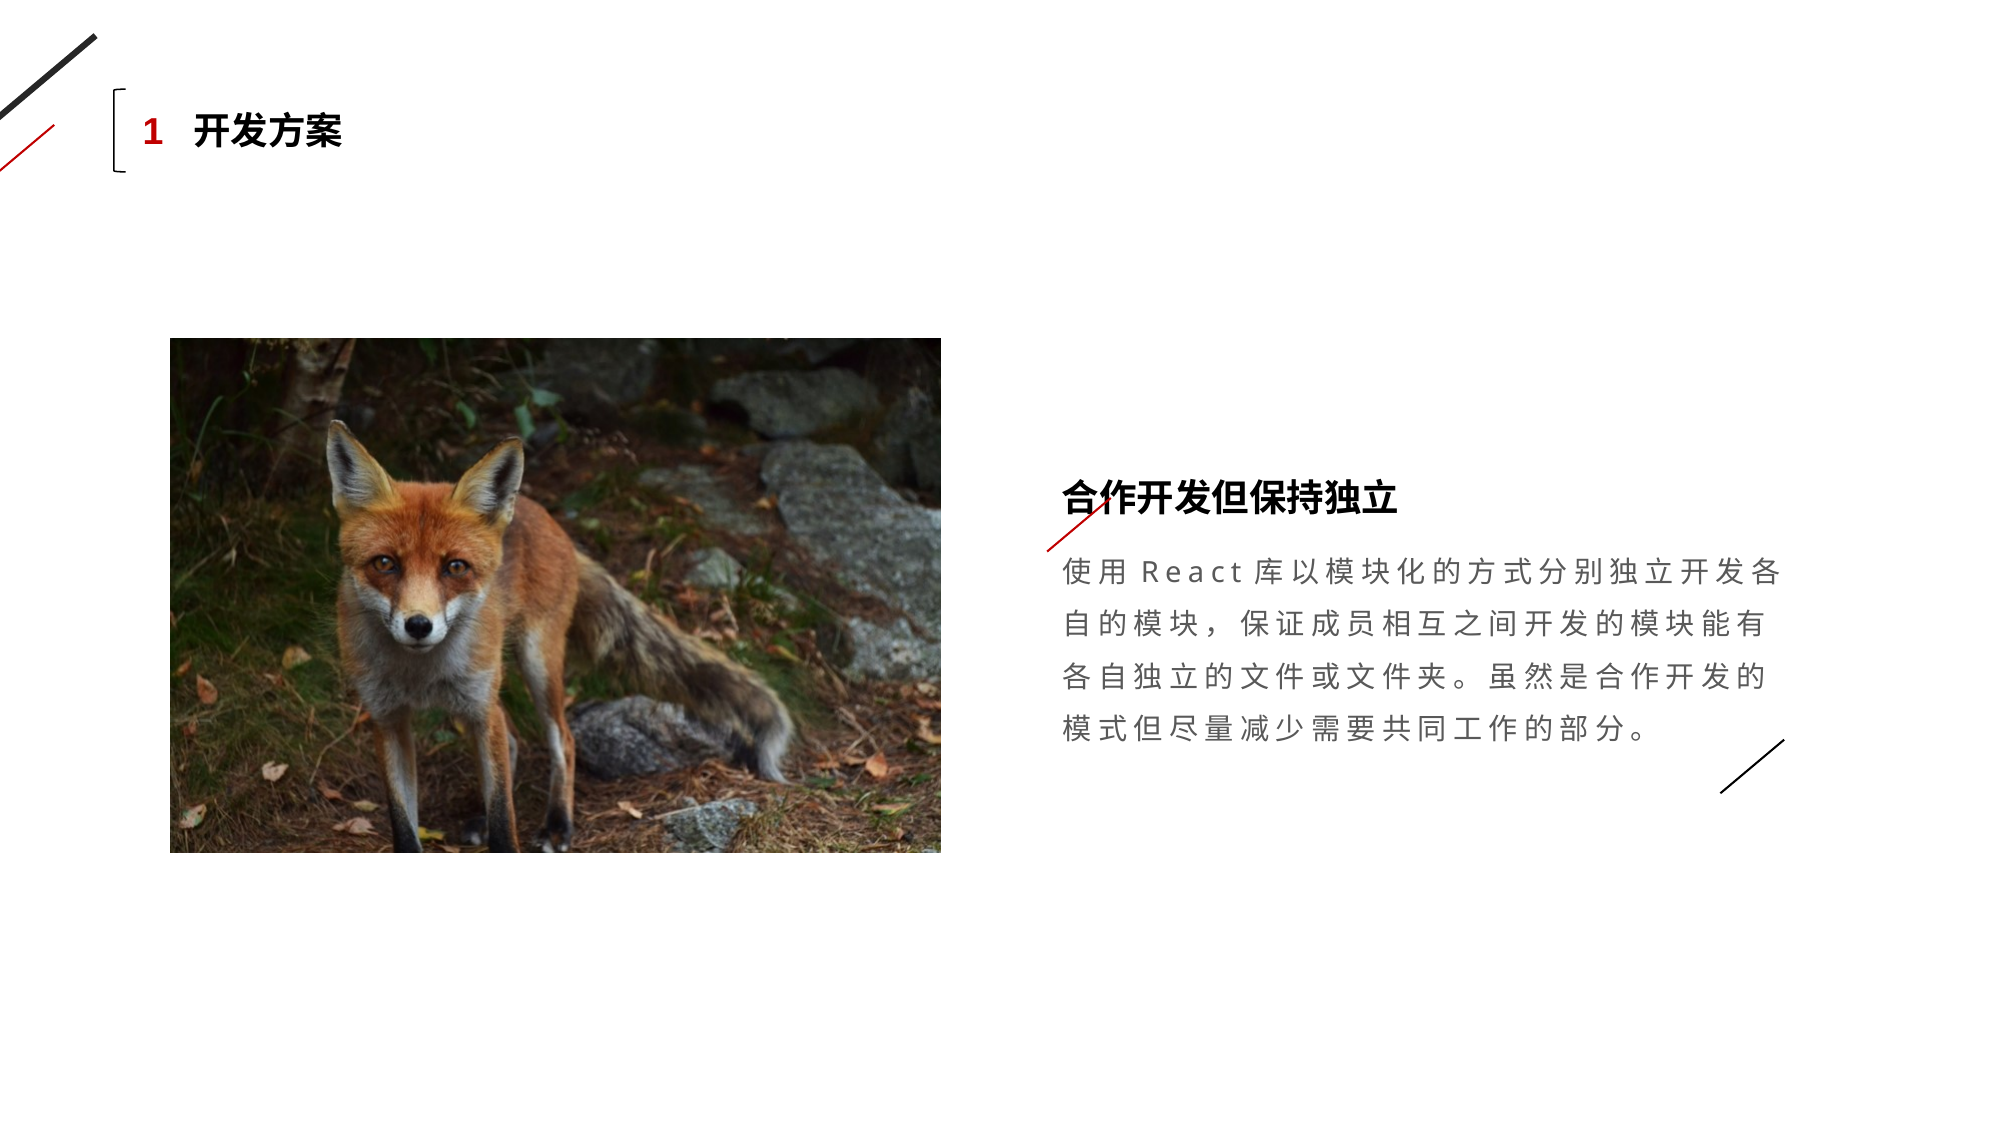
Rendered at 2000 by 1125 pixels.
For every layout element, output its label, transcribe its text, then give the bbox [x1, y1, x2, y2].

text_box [1720, 739, 1785, 794]
text_box 使用React库以模块化的方式分别独立开发各自的模块，保证成员相互之间开发的模块能有各自独立的文件或文件夹。虽然是合作开发的模式但尽量减少需要共同工作的部分。 [1048, 528, 1816, 753]
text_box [0, 124, 55, 179]
picture [170, 337, 941, 853]
text_box 合作开发但保持独立 [1047, 466, 1426, 527]
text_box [0, 35, 96, 144]
text_box [113, 88, 126, 173]
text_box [1046, 497, 1112, 552]
text_box 1 开发方案 [127, 100, 358, 160]
